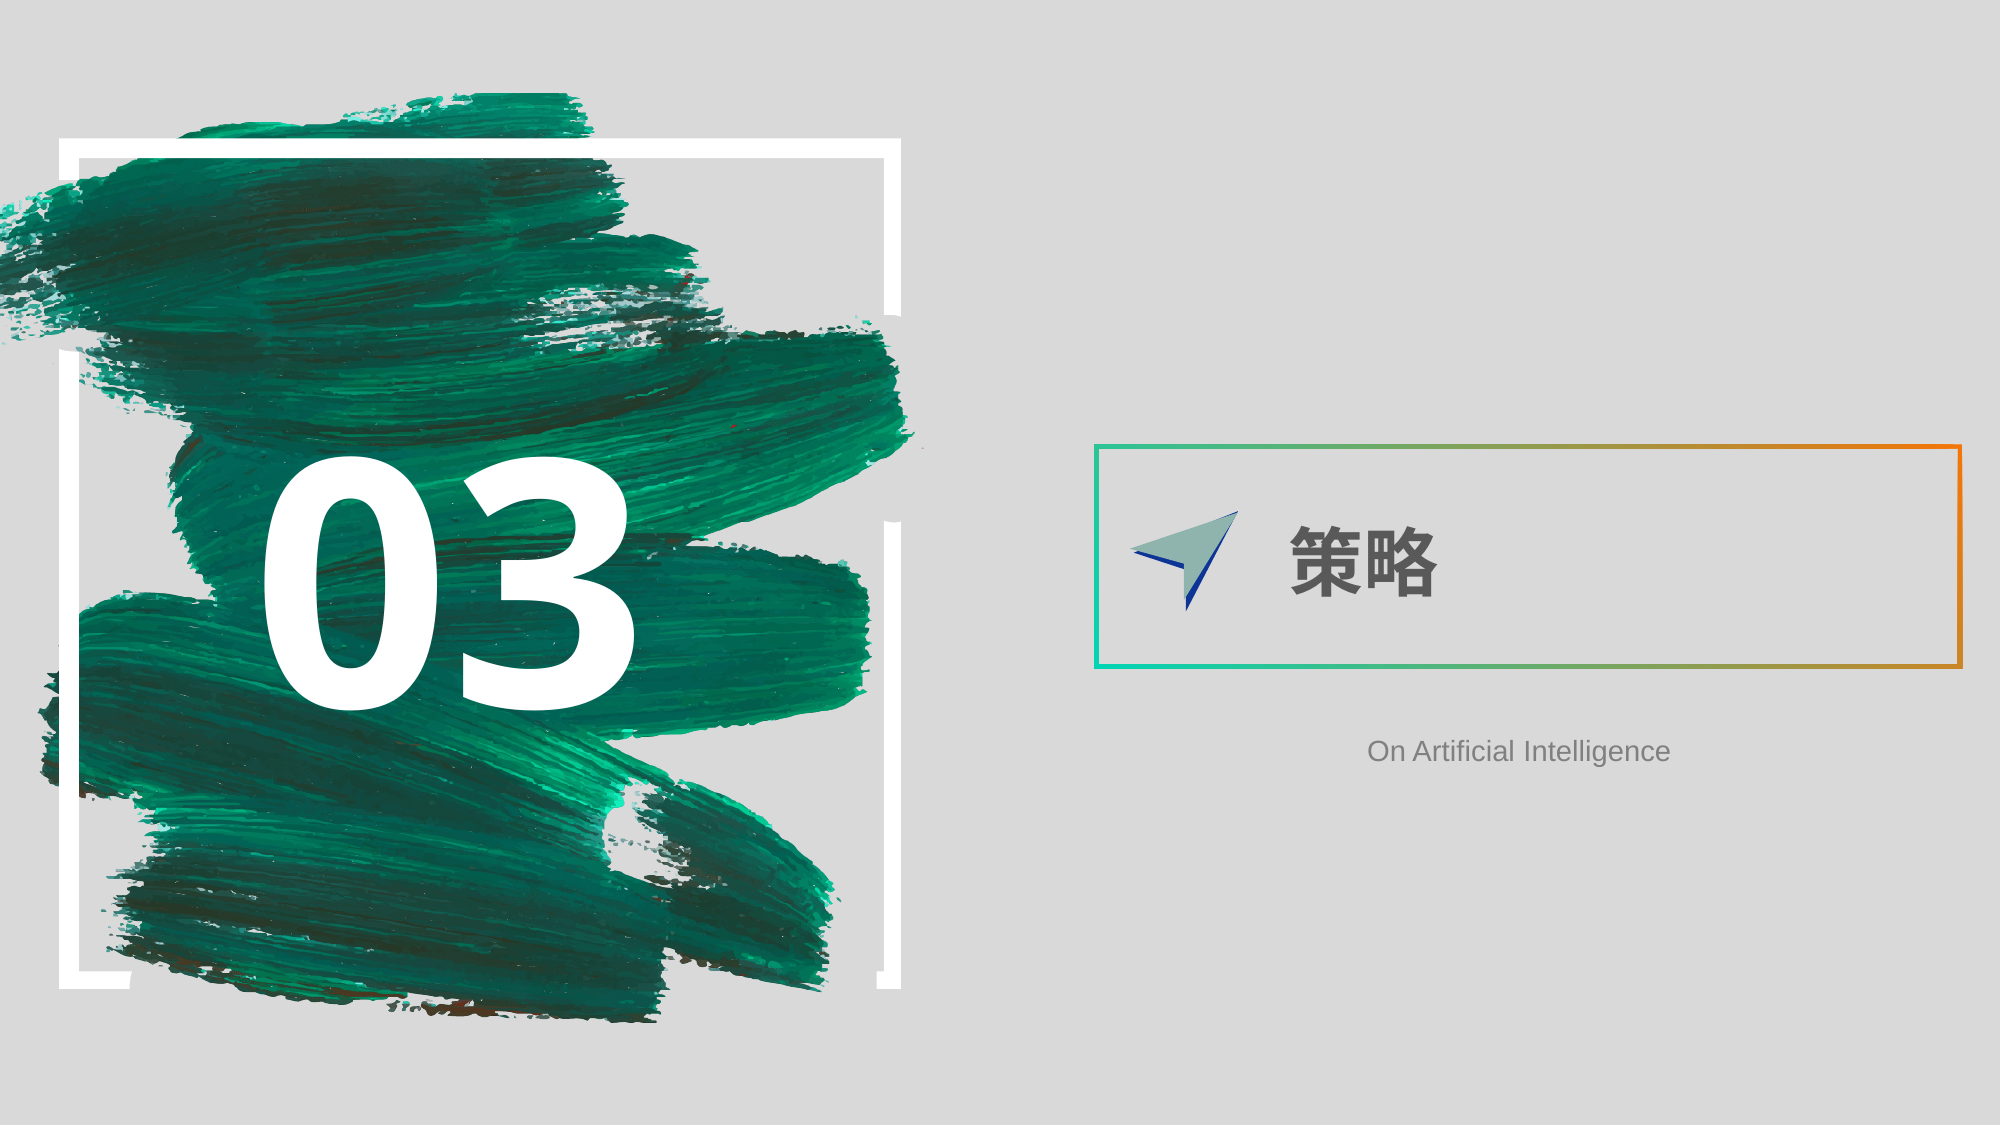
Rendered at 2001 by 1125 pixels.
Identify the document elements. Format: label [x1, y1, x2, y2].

text_box [56, 136, 901, 989]
text_box [1049, 444, 1990, 769]
text_box [0, 93, 927, 1023]
